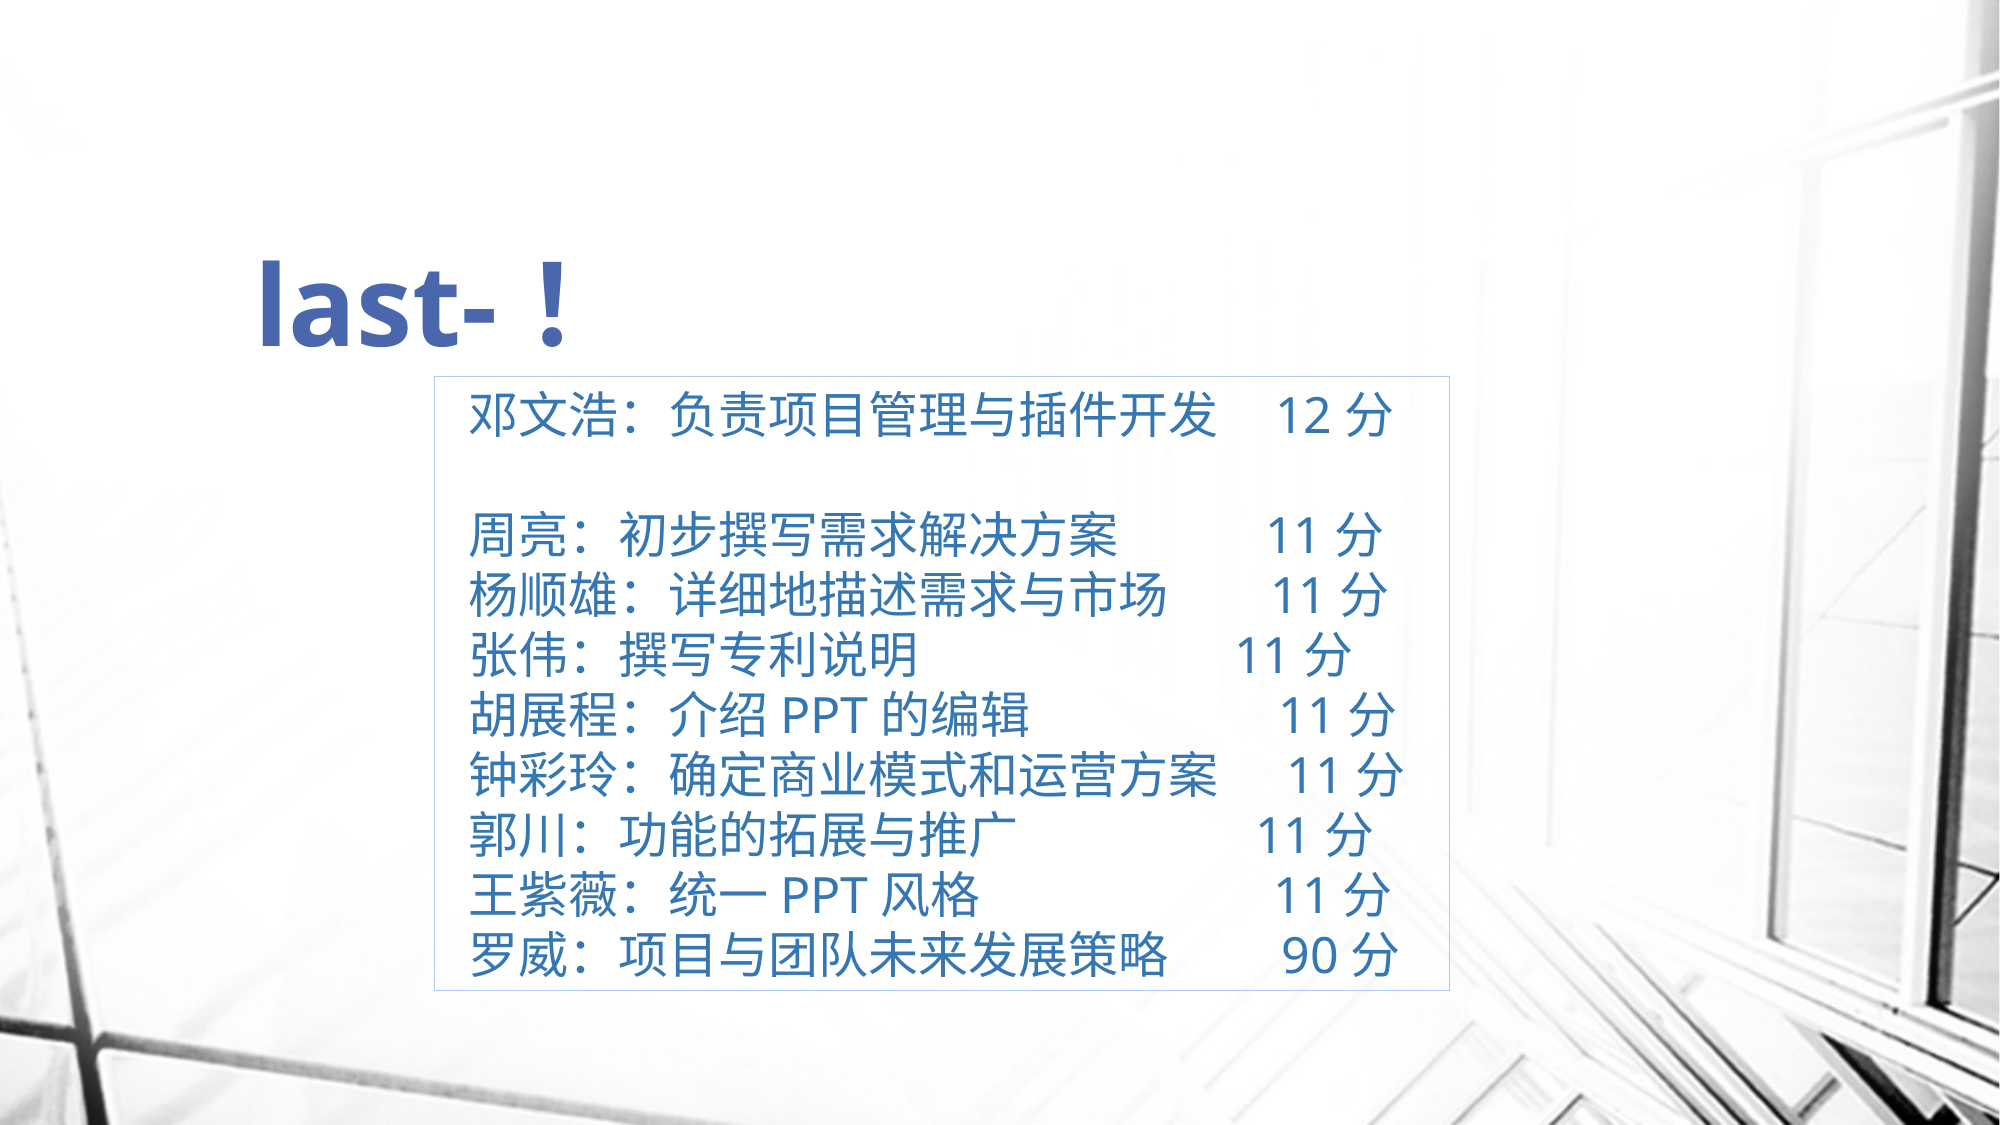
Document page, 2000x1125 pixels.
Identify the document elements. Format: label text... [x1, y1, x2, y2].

text_box 邓文浩：负责项目管理与插件开发 12分 周亮：初步撰写需求解决方案 11分 杨顺雄：详细地描述需求与市场 11分 张伟：撰写专利说明 11分 胡展程：介绍PPT的编辑 11分 钟彩玲：确定商业模式和运营方案 11分 郭川：功能的拓展与推广 11分 王紫薇：统一PPT风格 11分 罗威：项目与团队未来发展策略 90分 [434, 376, 1450, 991]
title last-！ [0, 1, 1115, 377]
picture [0, 0, 2000, 1125]
